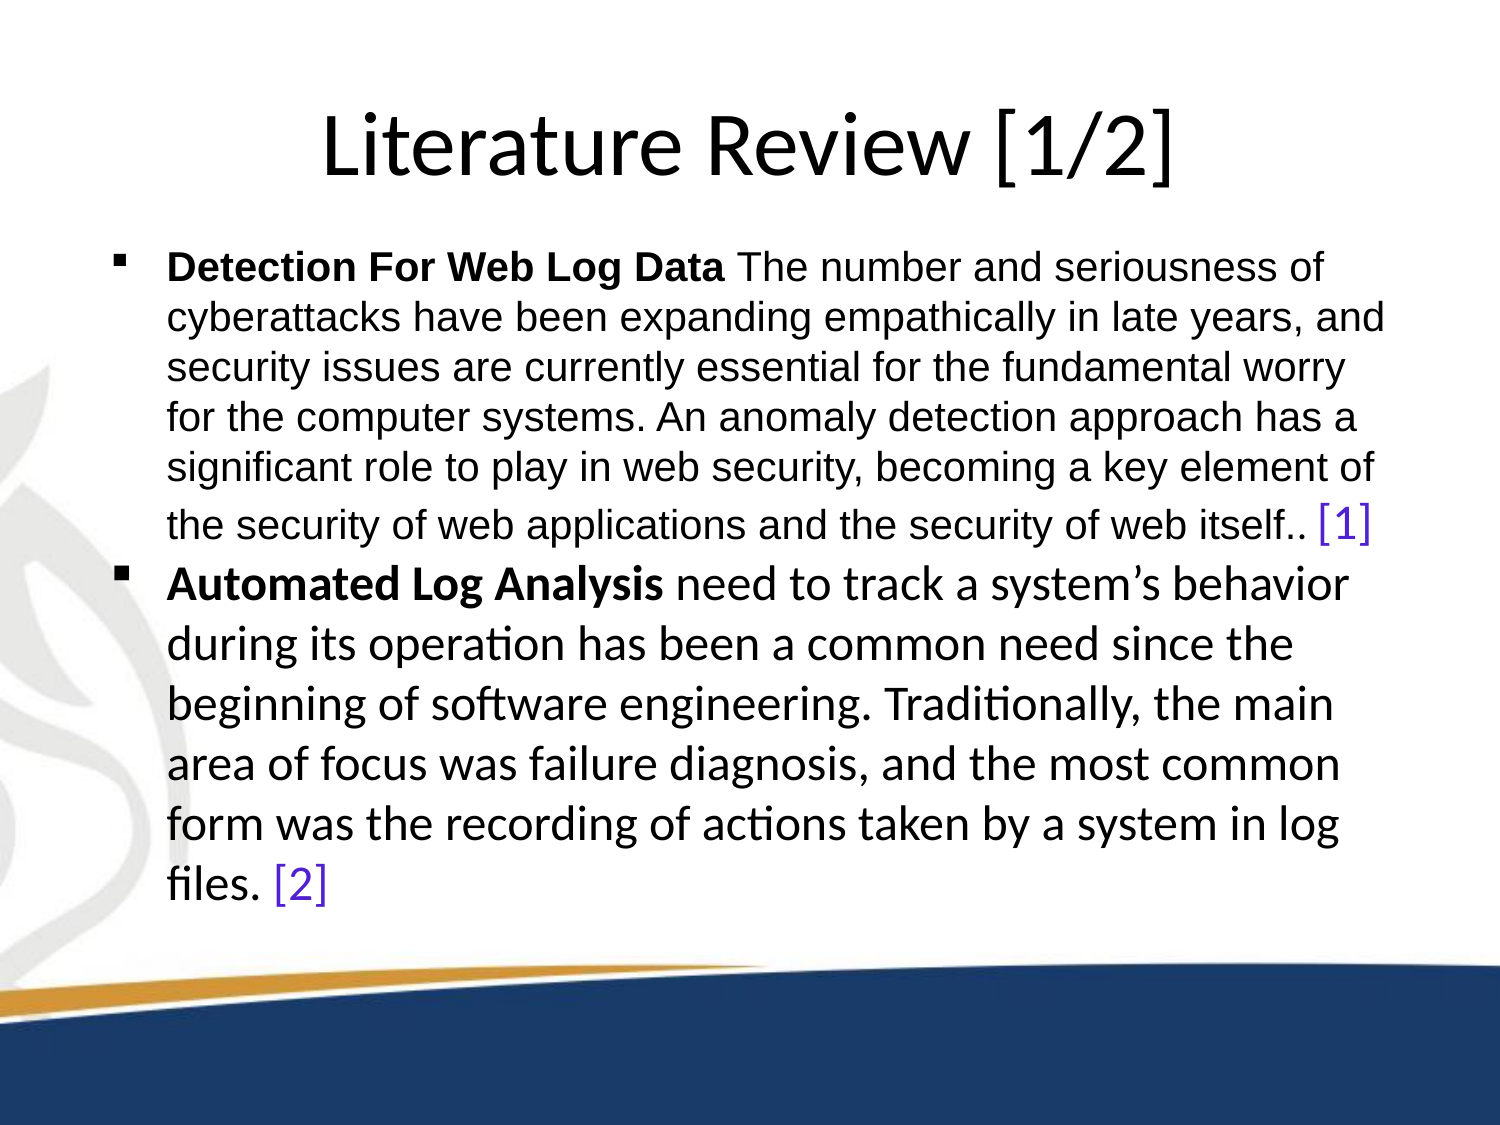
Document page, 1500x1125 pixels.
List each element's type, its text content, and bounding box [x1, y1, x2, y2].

title Literature Review [1/2] [75, 45, 1425, 233]
text_box Detection For Web Log Data The number and seriousness of cyberattacks have been expanding empathically in late years, and security issues are currently essential for the fundamental worry for the computer systems. An anomaly detection approach has a significant role to play in web security, becoming a key element of the security of web applications and the security of web itself.. [1] Automated Log Analysis need to track a system’s behavior during its operation has been a common need since the beginning of software engineering. Traditionally, the main area of focus was failure diagnosis, and the most common form was the recording of actions taken by a system in log ﬁles. [2] [95, 232, 1405, 918]
picture [0, 0, 1500, 1125]
